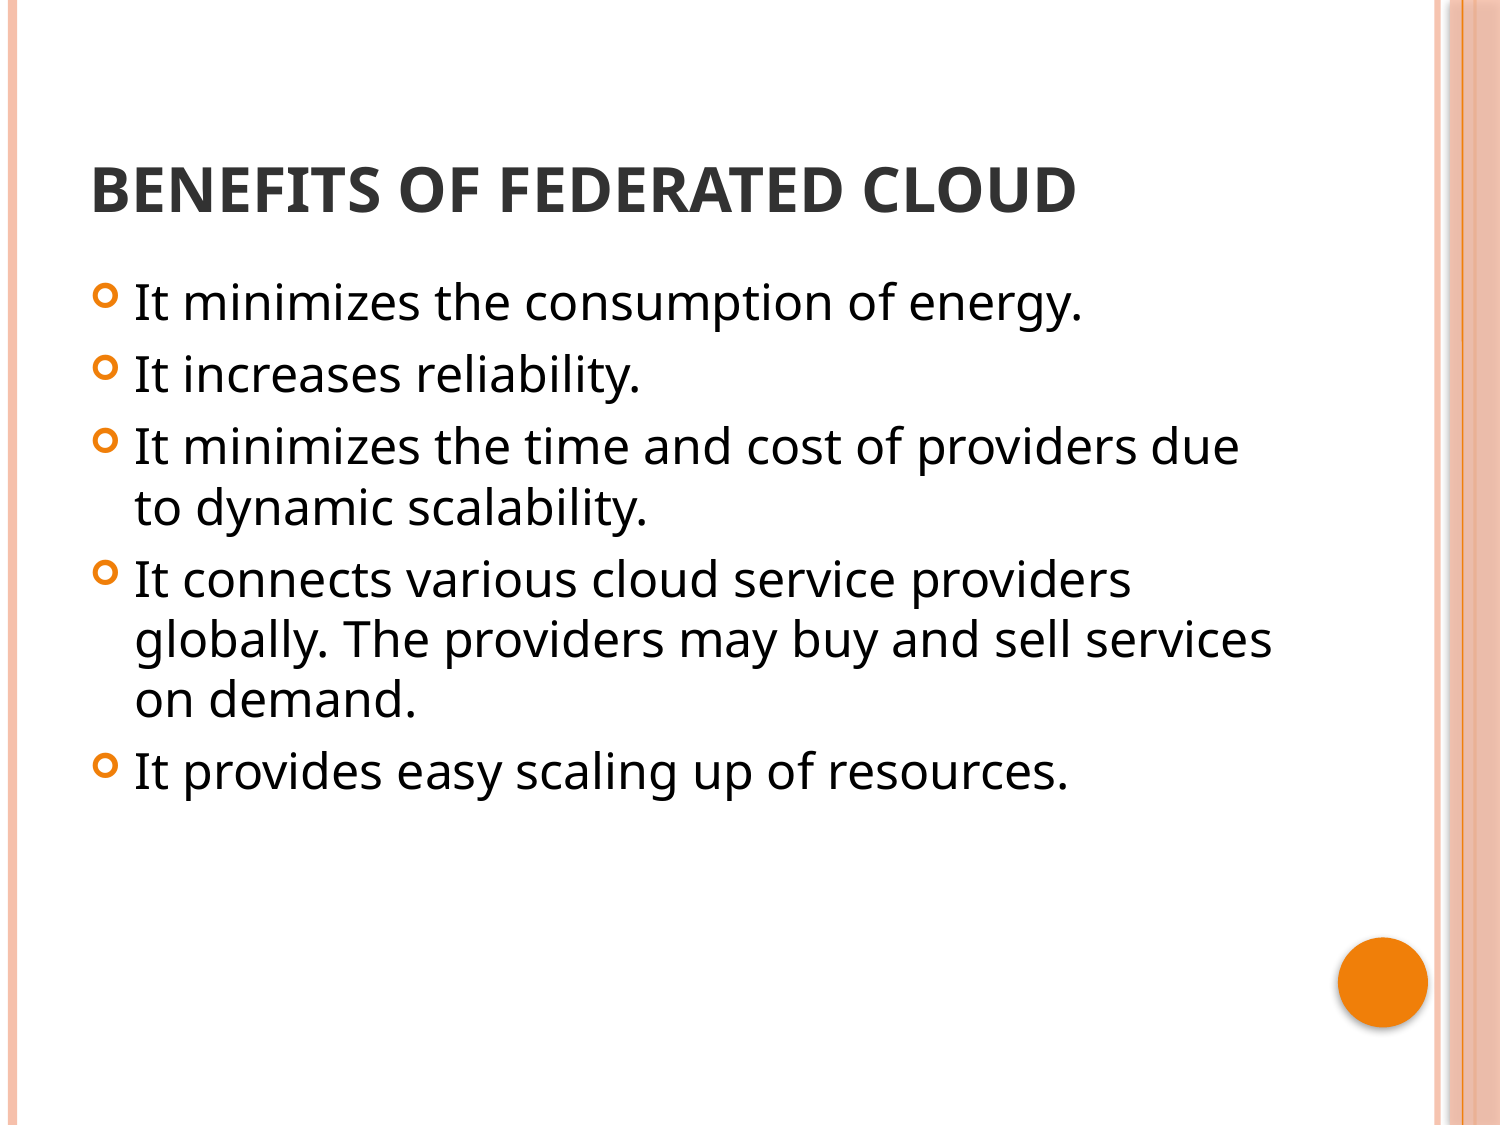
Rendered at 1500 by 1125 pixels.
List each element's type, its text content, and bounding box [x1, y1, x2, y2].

title Benefits of Federated Cloud [75, 45, 1300, 233]
list It minimizes the consumption of energy. It increases reliability. It minimizes the time and cost of providers due to dynamic scalability. It connects various cloud service providers globally. The providers may buy and sell services on demand. It provides easy scaling up of resources. [75, 262, 1300, 1062]
